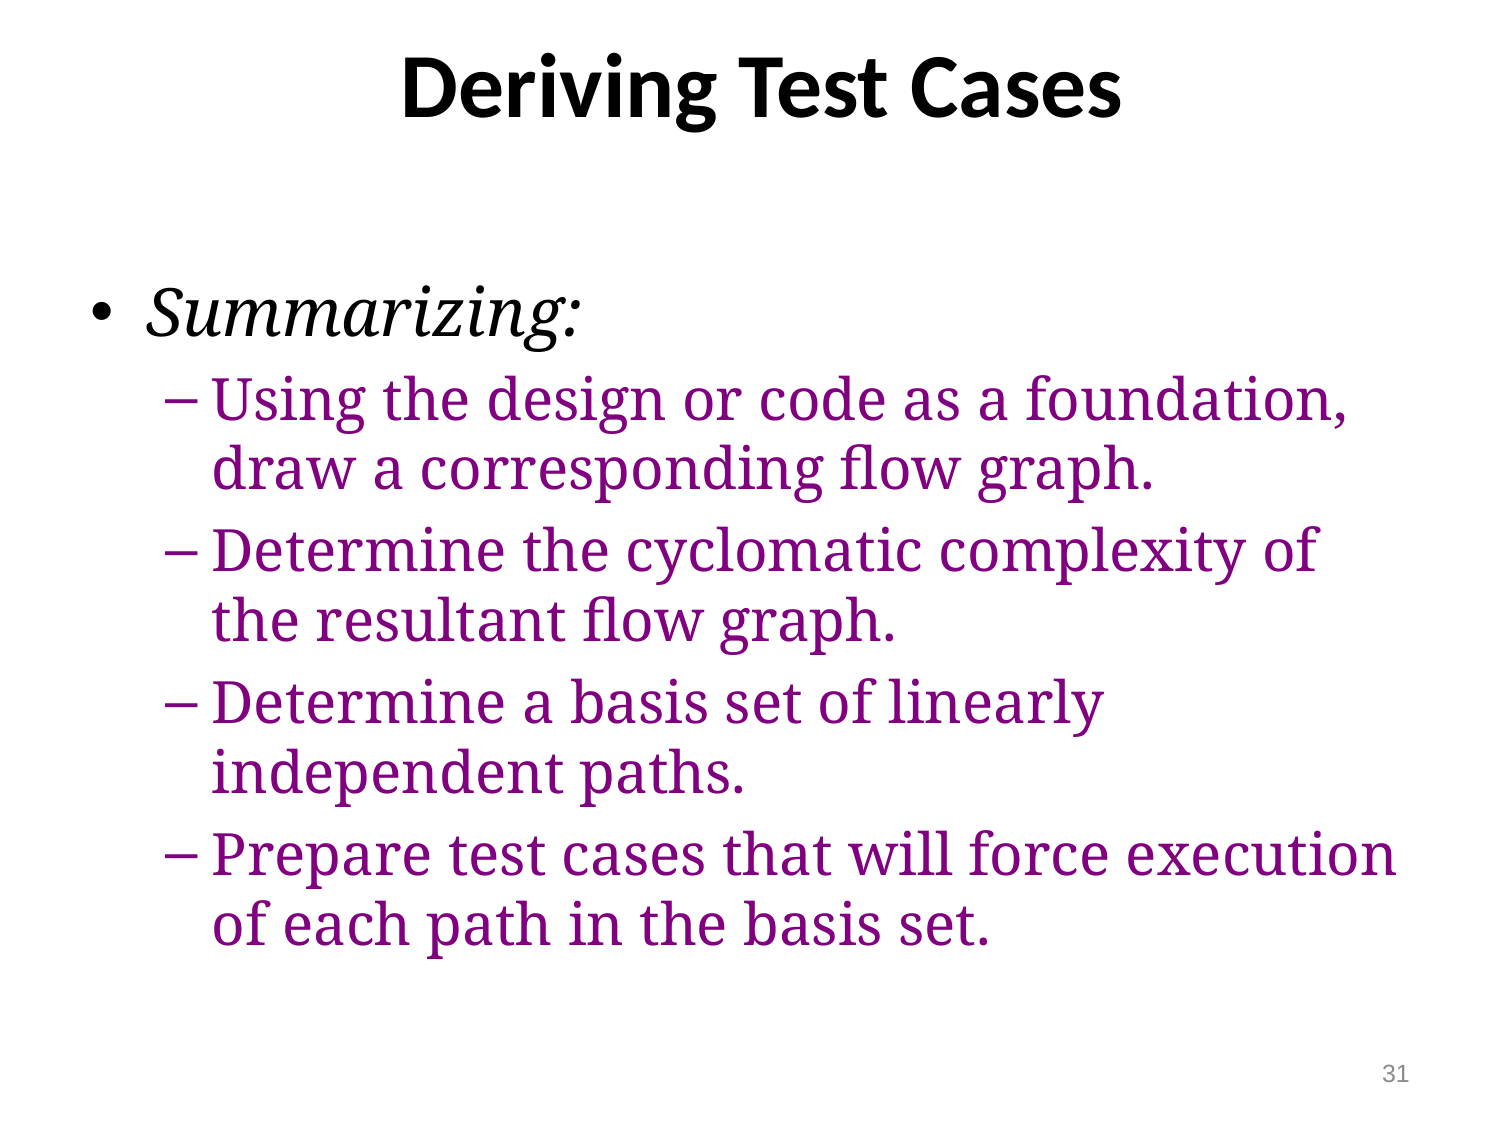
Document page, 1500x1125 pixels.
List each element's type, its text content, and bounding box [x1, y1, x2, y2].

slide_number 31 [1074, 1042, 1425, 1103]
list Summarizing: Using the design or code as a foundation, draw a corresponding flow graph. Determine the cyclomatic complexity of the resultant flow graph. Determine a basis set of linearly independent paths. Prepare test cases that will force execution of each path in the basis set. [75, 262, 1425, 1005]
title Deriving Test Cases [87, 12, 1438, 150]
